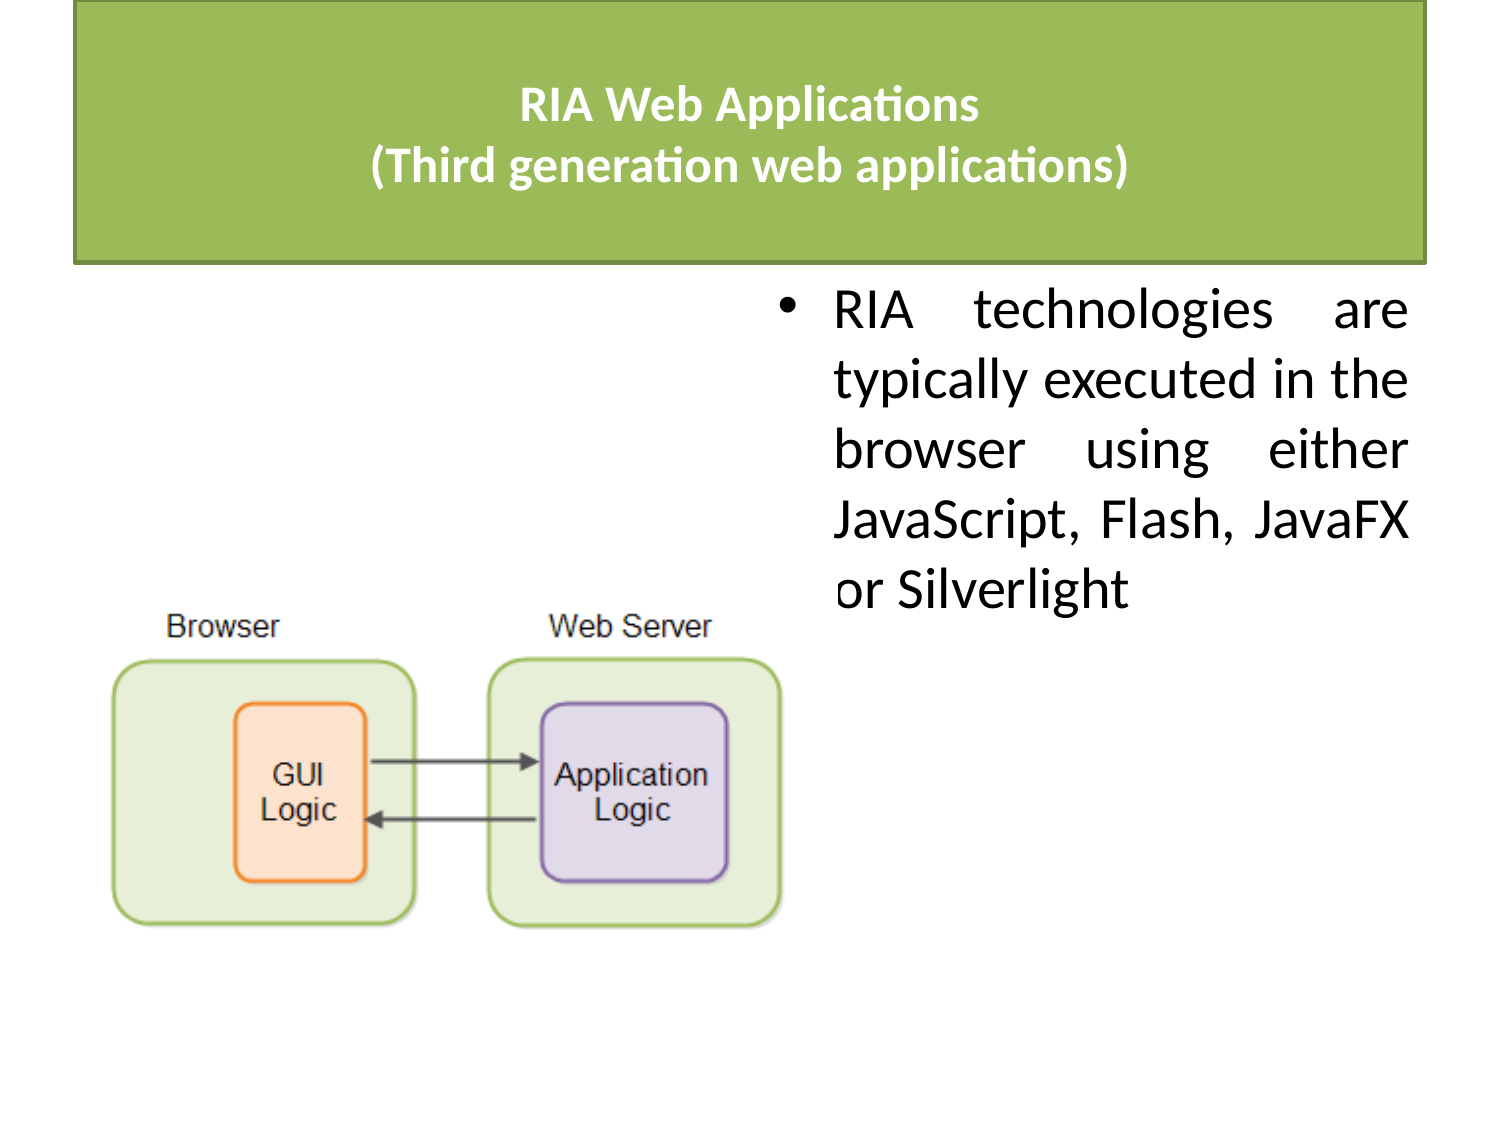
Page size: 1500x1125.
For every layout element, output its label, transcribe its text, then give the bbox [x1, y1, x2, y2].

list RIA technologies are typically executed in the browser using either JavaScript, Flash, JavaFX or Silverlight [762, 262, 1425, 1005]
picture [62, 574, 838, 976]
title RIA Web Applications (Third generation web applications) [73, 0, 1427, 265]
